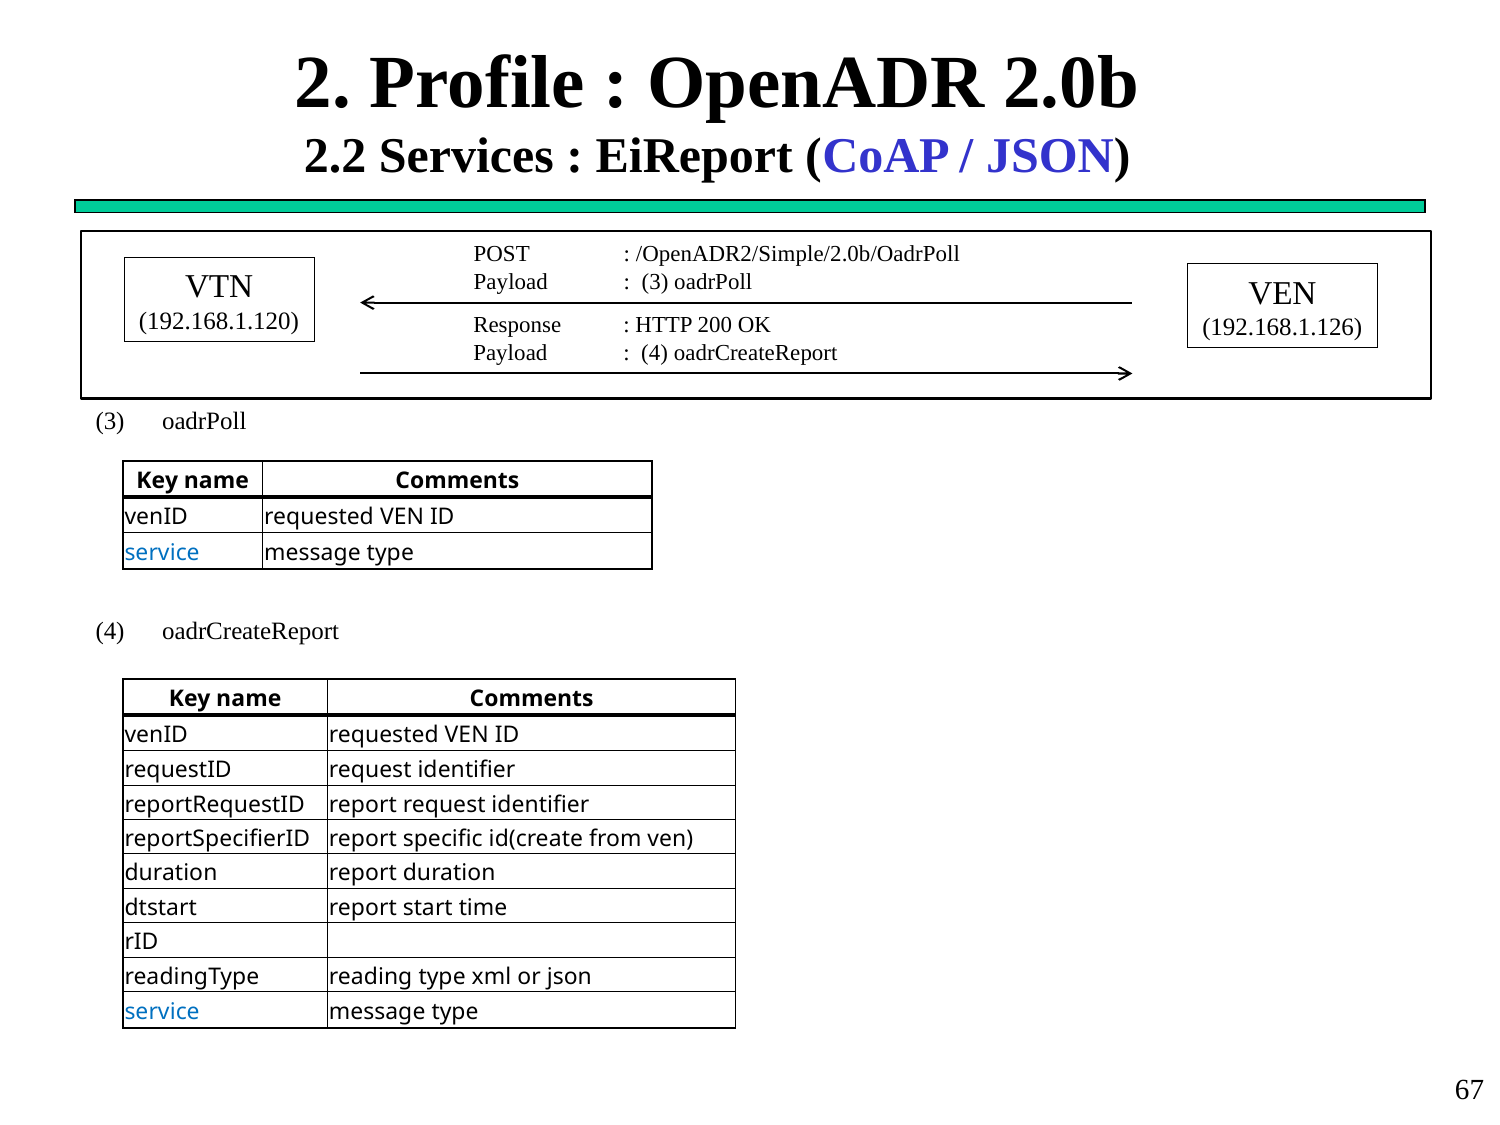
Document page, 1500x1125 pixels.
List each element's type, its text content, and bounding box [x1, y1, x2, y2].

table_cell service [124, 992, 327, 1027]
table_cell requested VEN ID [263, 499, 651, 532]
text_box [80, 230, 1431, 399]
table_cell rID [124, 923, 327, 957]
table_cell request identifier [328, 751, 735, 785]
table_header Key name [124, 680, 327, 713]
table_header Key name [124, 462, 262, 495]
table_cell [328, 923, 735, 957]
table_cell reading type xml or json [328, 958, 735, 991]
table_header Comments [263, 462, 651, 495]
table_cell service [124, 533, 262, 568]
table_cell dtstart [124, 889, 327, 922]
table_cell reportSpecifierID [124, 820, 327, 853]
title 2. Profile : OpenADR 2.0b 2.2 Services : EiReport (CoAP / JSON) [4, 38, 1430, 176]
table_cell report duration [328, 854, 735, 888]
slide_number 67 [1186, 1062, 1500, 1125]
table_cell venID [124, 499, 262, 532]
table_cell duration [124, 854, 327, 888]
table_cell message type [263, 533, 651, 568]
table_cell venID [124, 717, 327, 750]
table_cell requestID [124, 751, 327, 785]
table_cell report specific id(create from ven) [328, 820, 735, 853]
table_cell message type [328, 992, 735, 1027]
table_cell requested VEN ID [328, 717, 735, 750]
table_cell report start time [328, 889, 735, 922]
table_cell report request identifier [328, 786, 735, 819]
table_cell readingType [124, 958, 327, 991]
table_cell reportRequestID [124, 786, 327, 819]
table_header Comments [328, 680, 735, 713]
text_box (3) oadrPoll (4) oadrCreateReport [80, 406, 1118, 652]
